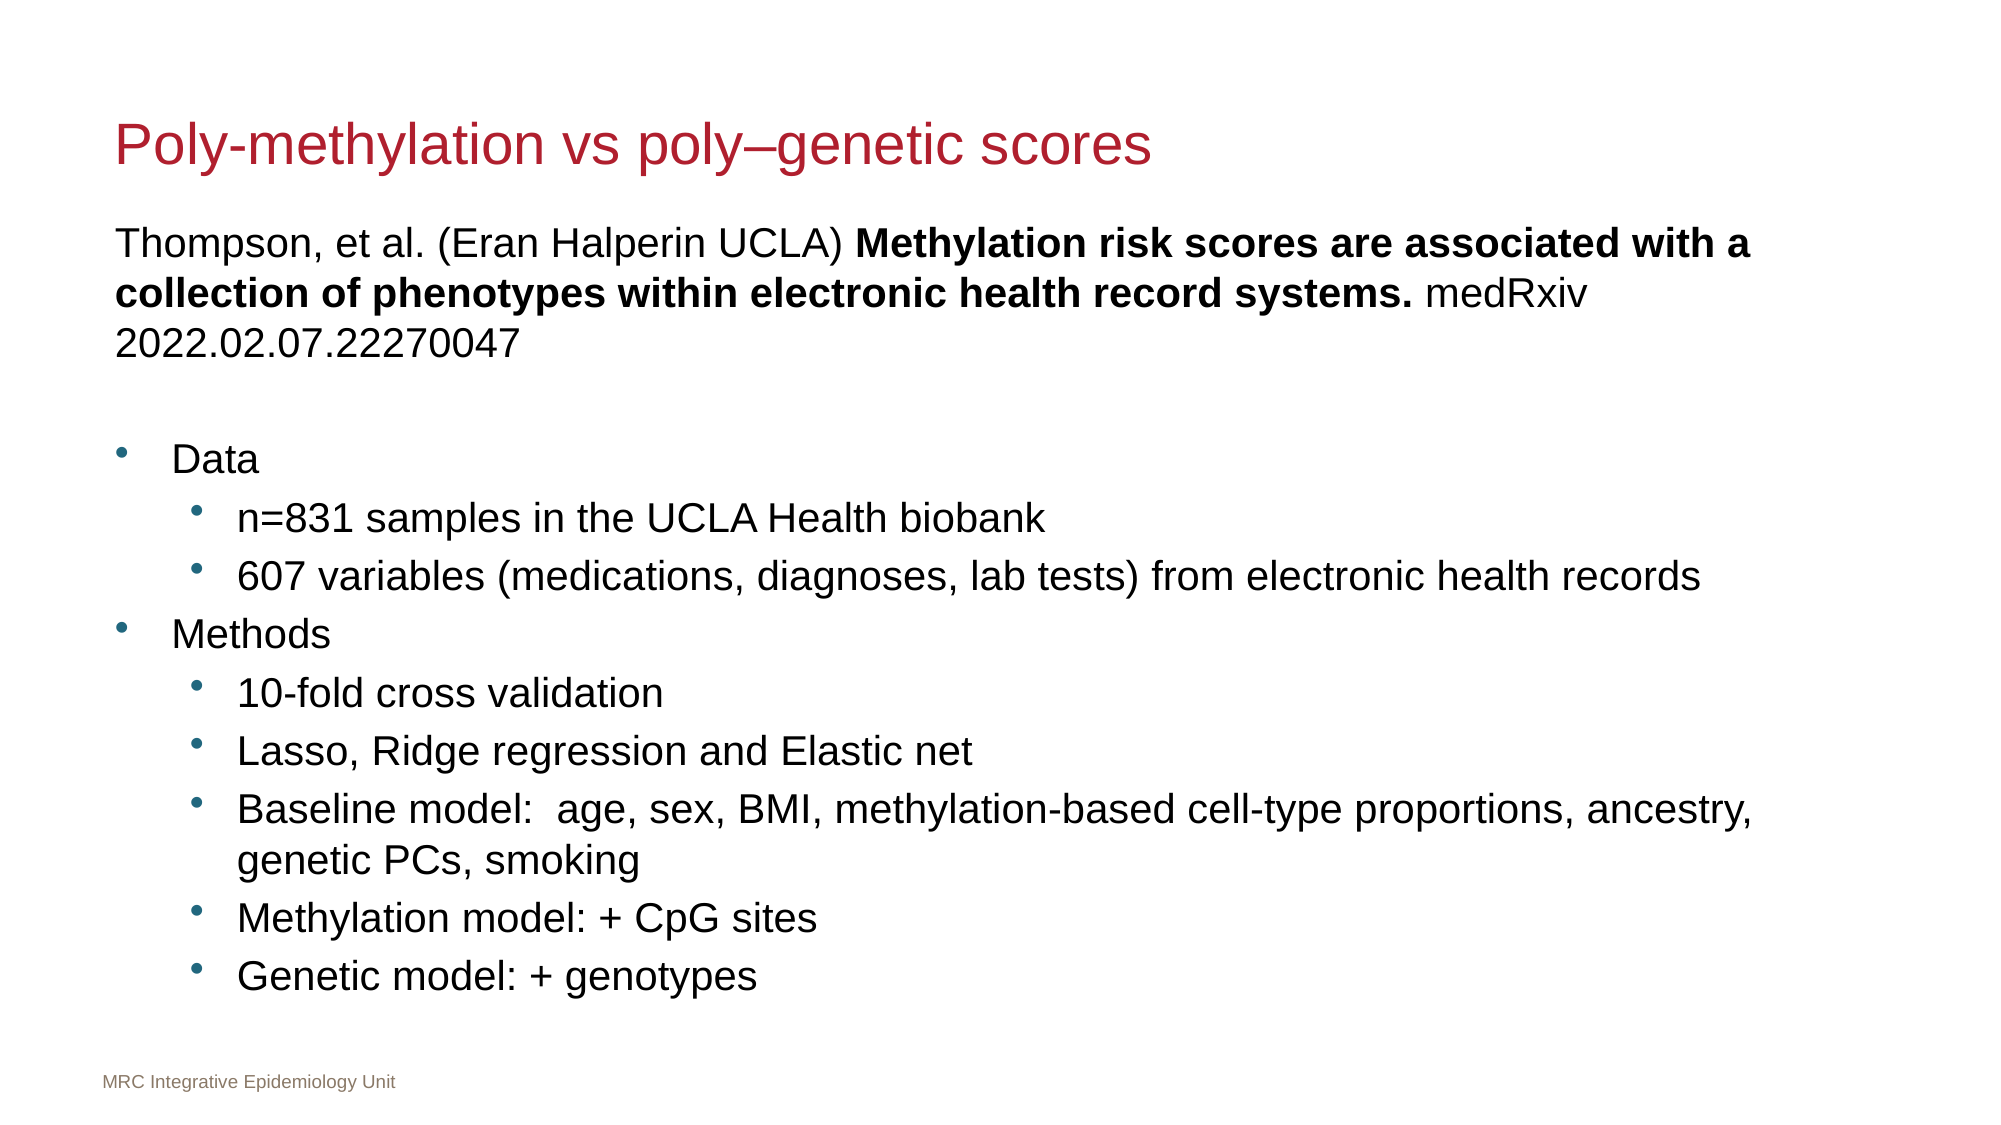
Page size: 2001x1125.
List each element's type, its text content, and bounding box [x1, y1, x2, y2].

list Thompson, et al. (Eran Halperin UCLA) Methylation risk scores are associated with a collection of phenotypes within electronic health record systems. medRxiv 2022.02.07.22270047 Data n=831 samples in the UCLA Health biobank 607 variables (medications, diagnoses, lab tests) from electronic health records Methods 10-fold cross validation Lasso, Ridge regression and Elastic net Baseline model: age, sex, BMI, methylation-based cell-type proportions, ancestry, genetic PCs, smoking Methylation model: + CpG sites Genetic model: + genotypes [99, 207, 1884, 1062]
title Poly-methylation vs poly–genetic scores [99, 74, 1884, 207]
